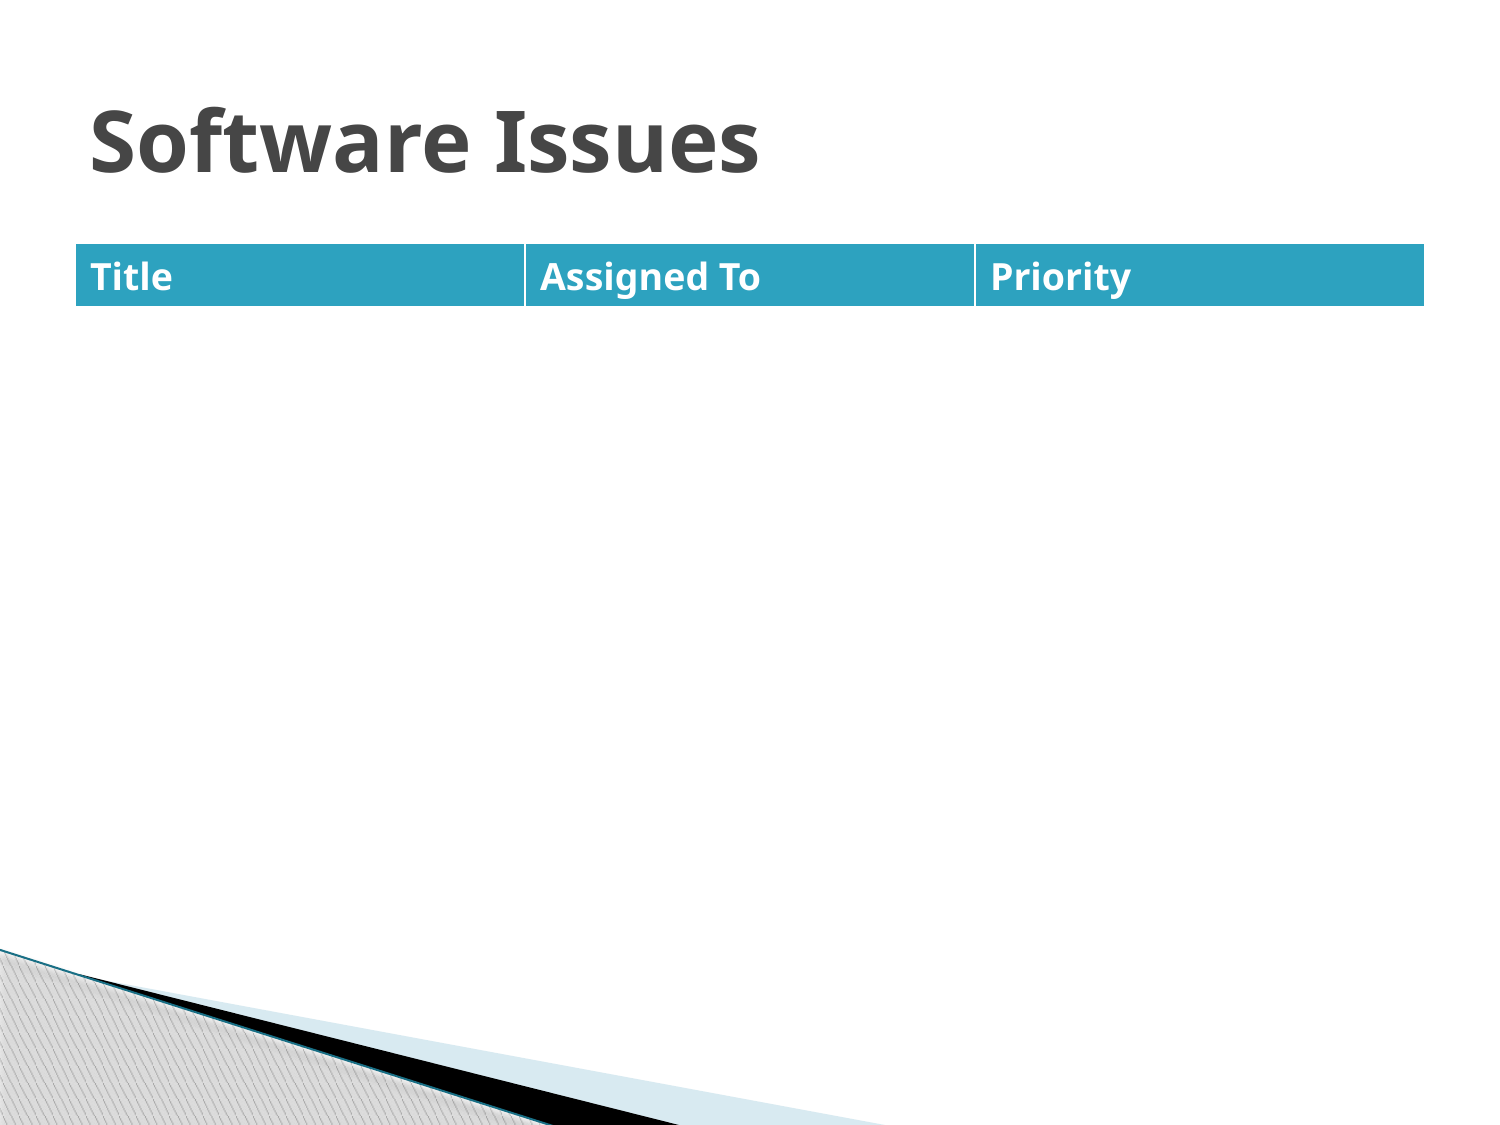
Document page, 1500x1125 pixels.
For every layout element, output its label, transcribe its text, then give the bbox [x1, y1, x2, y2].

table_header Priority [976, 244, 1424, 306]
title Software Issues [75, 45, 1425, 233]
table_header Assigned To [526, 244, 974, 306]
table_header Title [76, 244, 524, 306]
